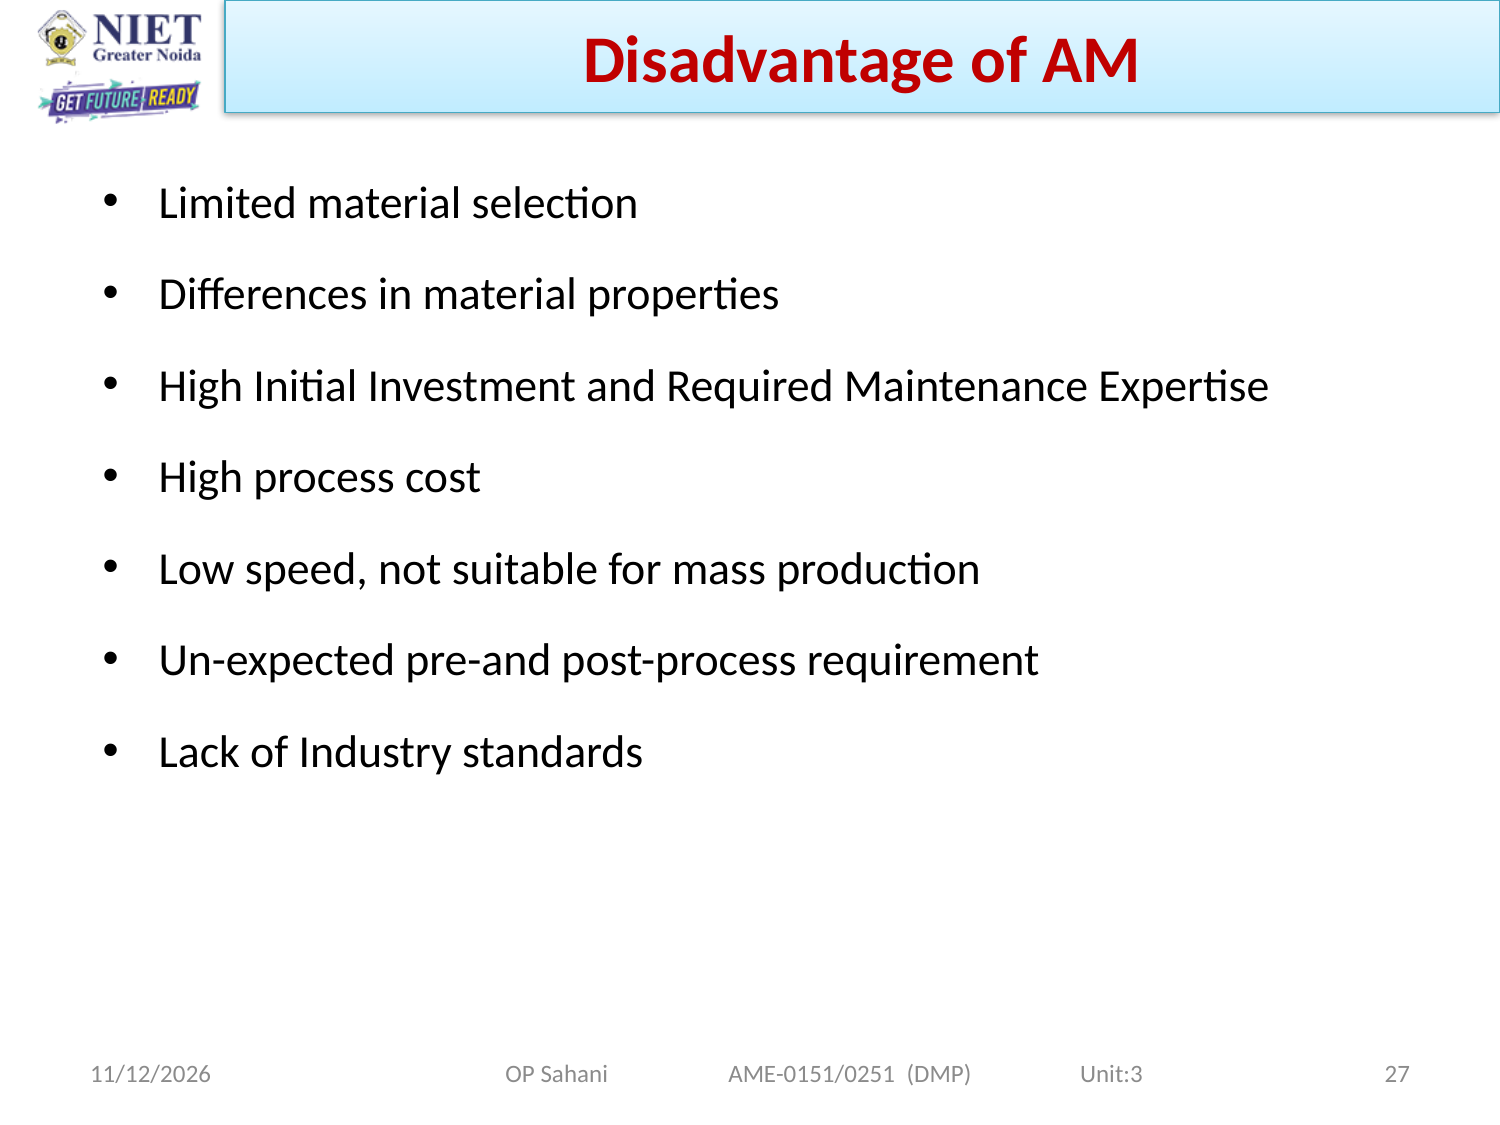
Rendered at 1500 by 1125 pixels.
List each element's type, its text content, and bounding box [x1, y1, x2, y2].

footer OP Sahani AME-0151/0251 (DMP) Unit:3 [412, 1042, 1074, 1103]
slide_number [75, 1042, 412, 1103]
list Limited material selection Differences in material properties High Initial Investment and Required Maintenance Expertise High process cost Low speed, not suitable for mass production Un-expected pre-and post-process requirement Lack of Industry standards [87, 137, 1438, 1025]
slide_number 27 [1074, 1042, 1425, 1103]
text_box Disadvantage of AM [238, 0, 1500, 113]
picture [0, 0, 238, 135]
